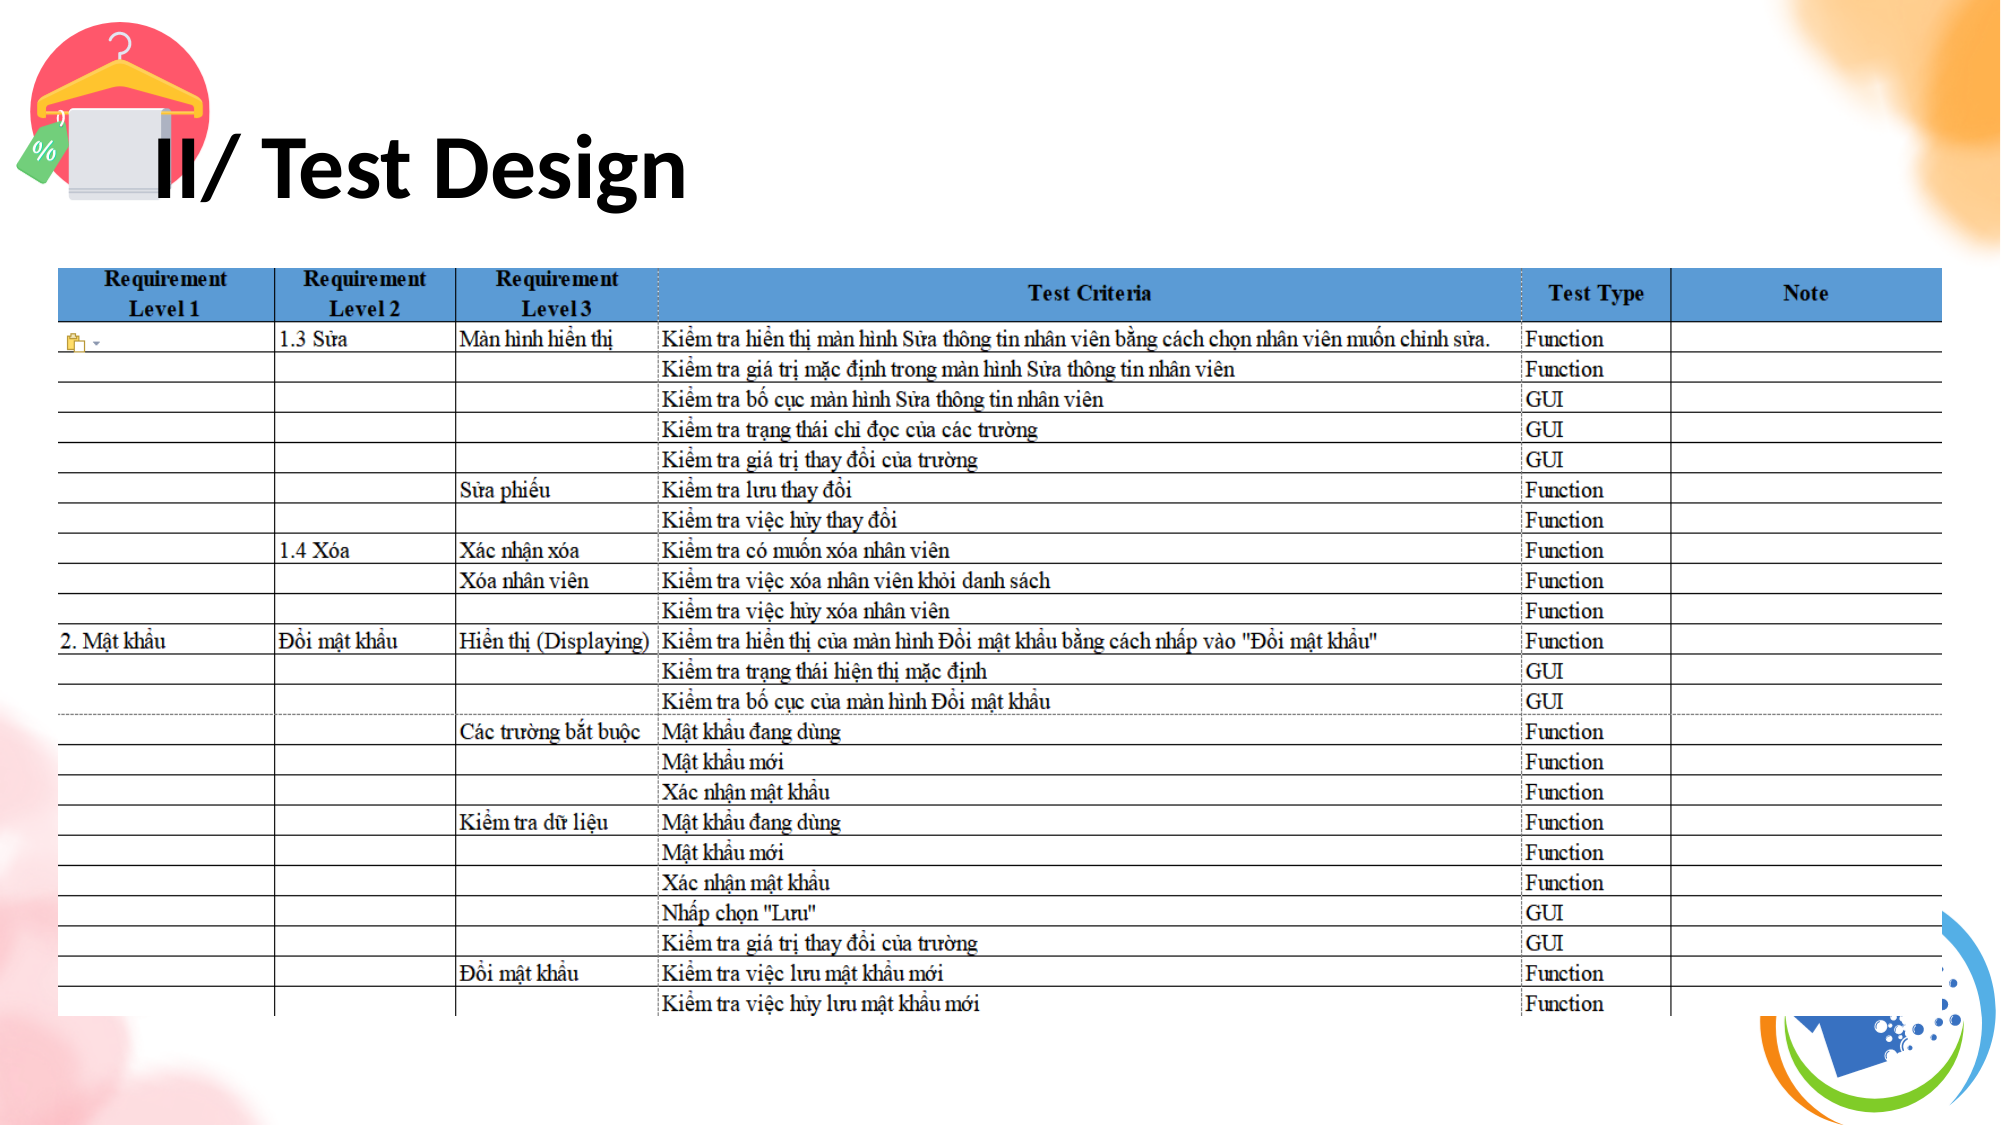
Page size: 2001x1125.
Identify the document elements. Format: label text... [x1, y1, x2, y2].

picture [0, 0, 2001, 1125]
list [58, 268, 1941, 1016]
title II/ Test Design [137, 59, 1863, 268]
